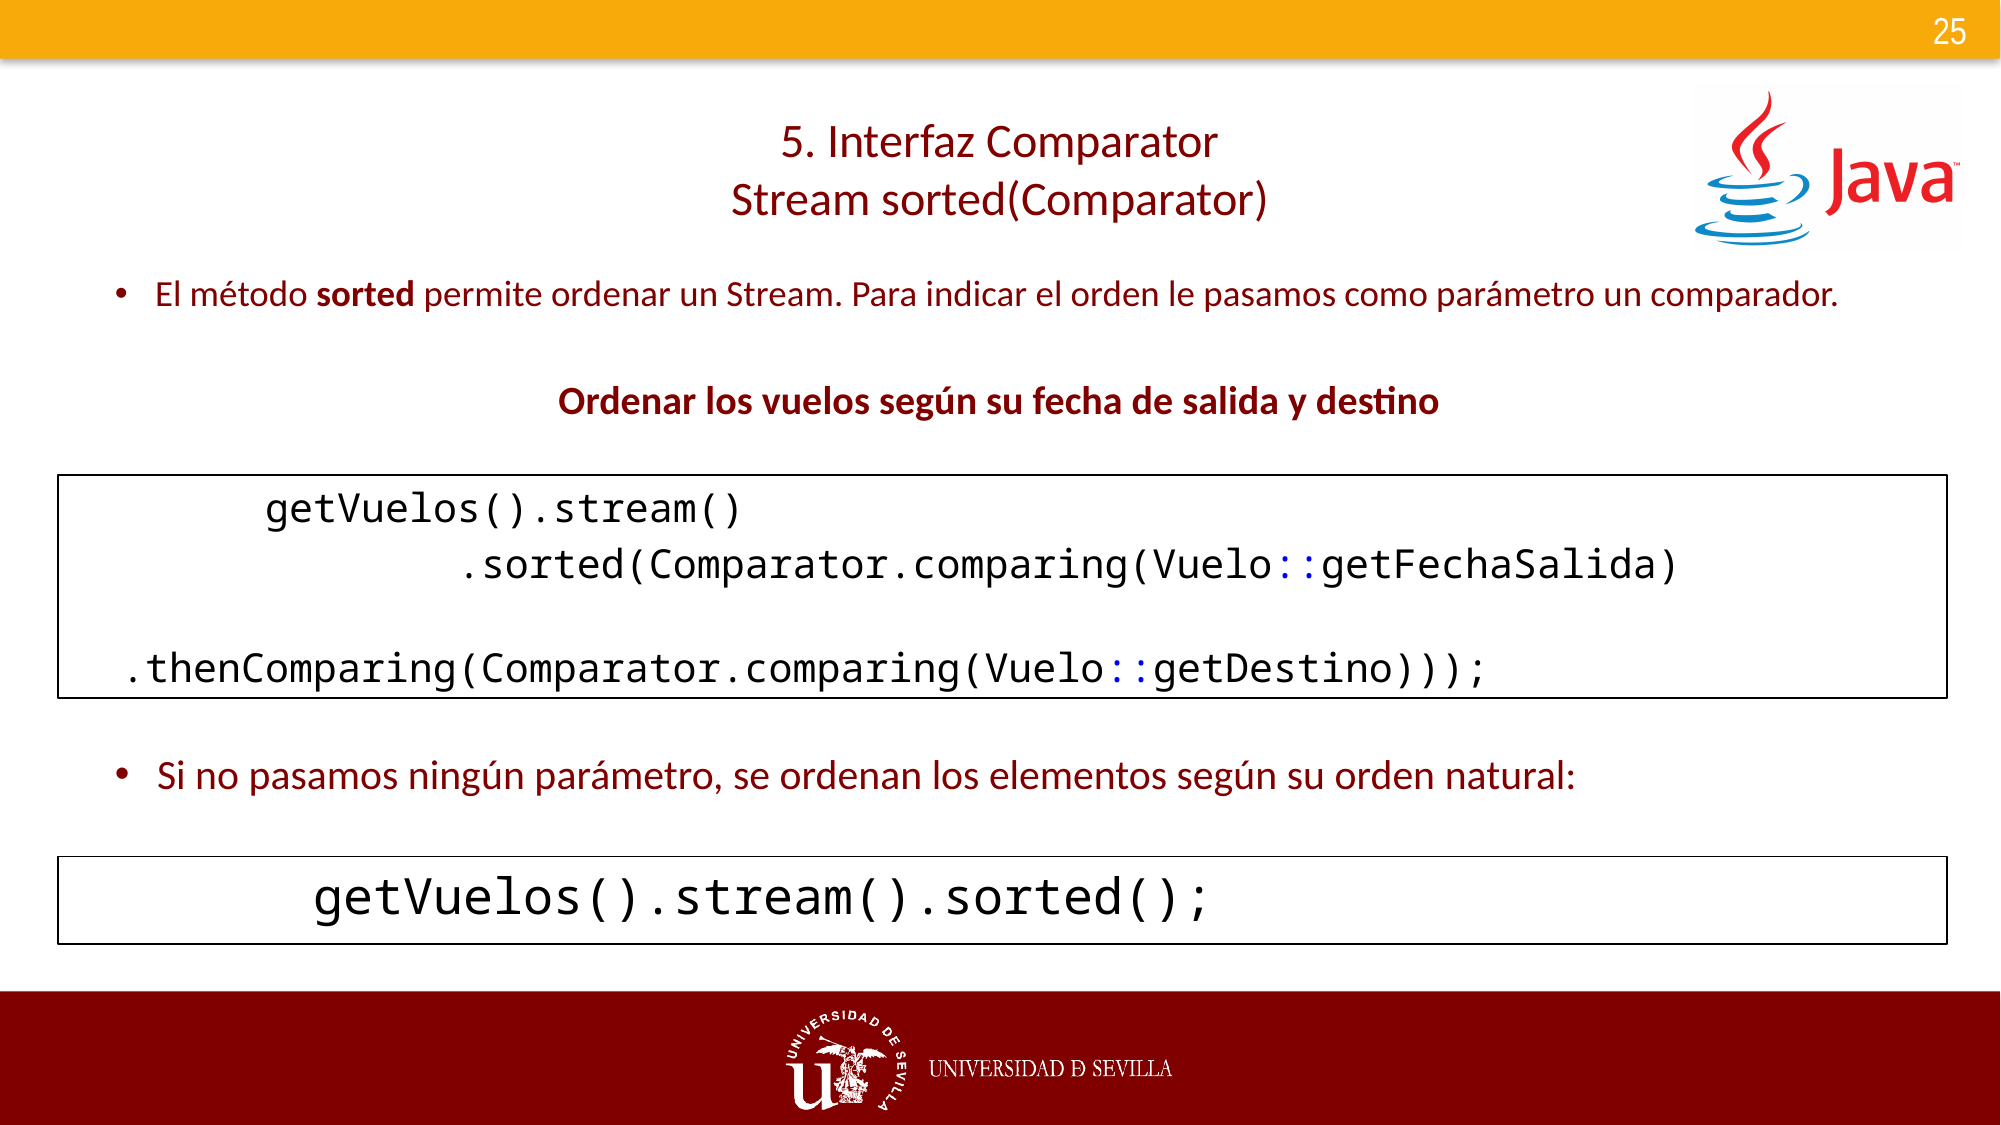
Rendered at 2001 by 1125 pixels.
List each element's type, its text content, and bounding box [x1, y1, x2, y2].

list getVuelos().stream() .sorted(Comparator.comparing(Vuelo::getFechaSalida) .thenComparing(Comparator.comparing(Vuelo::getDestino))); [57, 474, 1948, 699]
picture [1693, 83, 1962, 251]
list El método sorted permite ordenar un Stream. Para indicar el orden le pasamos como parámetro un comparador. Ordenar los vuelos según su fecha de salida y destino [99, 262, 1900, 458]
text_box getVuelos().stream().sorted(); [58, 856, 1947, 944]
title 5. Interfaz Comparator Stream sorted(Comparator) [99, 101, 1900, 233]
picture [641, 944, 1358, 1125]
text_box Si no pasamos ningún parámetro, se ordenan los elementos según su orden natural: [99, 740, 1900, 829]
